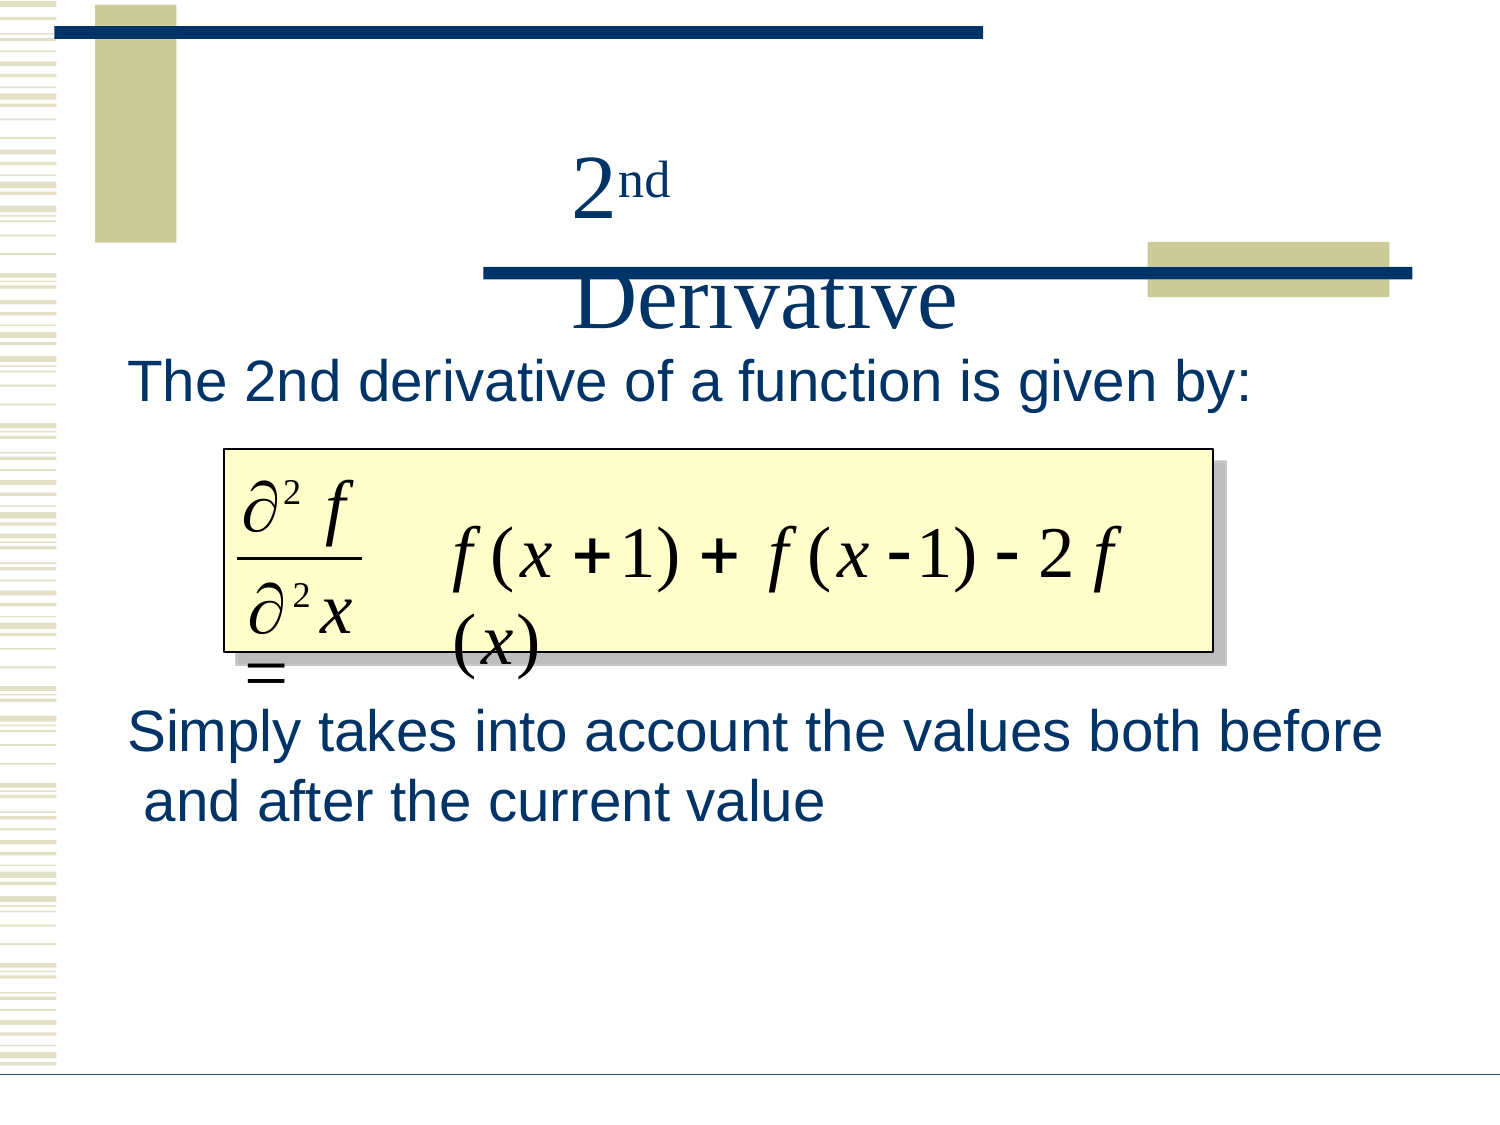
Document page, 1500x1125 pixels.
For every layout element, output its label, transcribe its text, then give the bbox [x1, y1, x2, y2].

title 2nd Derivative [565, 287, 1096, 341]
text_box [0, 355, 57, 363]
text_box [0, 161, 57, 166]
text_box [0, 0, 57, 8]
text_box [0, 37, 49, 42]
text_box [0, 435, 57, 439]
text_box 2 f  [236, 674, 428, 706]
text_box [0, 61, 57, 67]
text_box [483, 241, 1413, 280]
text_box [0, 312, 57, 316]
text_box f (x 1)  f (x 1)  2 f (x) [452, 674, 1204, 680]
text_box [224, 449, 1227, 666]
text_box [0, 456, 57, 460]
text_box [54, 4, 984, 40]
text_box [0, 273, 57, 278]
text_box [0, 1074, 1500, 1125]
text_box [0, 423, 57, 428]
text_box [1147, 287, 1390, 298]
text_box [0, 191, 57, 195]
text_box Simply takes into account the values both before and after the current value [125, 691, 1388, 834]
text_box [0, 341, 57, 346]
text_box The 2nd derivative of a function is given by: [125, 341, 1255, 414]
text_box [95, 47, 177, 243]
text_box [0, 285, 57, 289]
text_box [0, 103, 57, 107]
title 2nd Derivative [565, 125, 1096, 240]
text_box [0, 181, 57, 188]
text_box [0, 331, 57, 339]
text_box [0, 149, 57, 155]
text_box [0, 73, 57, 78]
text_box [0, 93, 57, 100]
text_box [0, 205, 57, 212]
text_box [0, 299, 57, 305]
text_box [0, 16, 48, 21]
